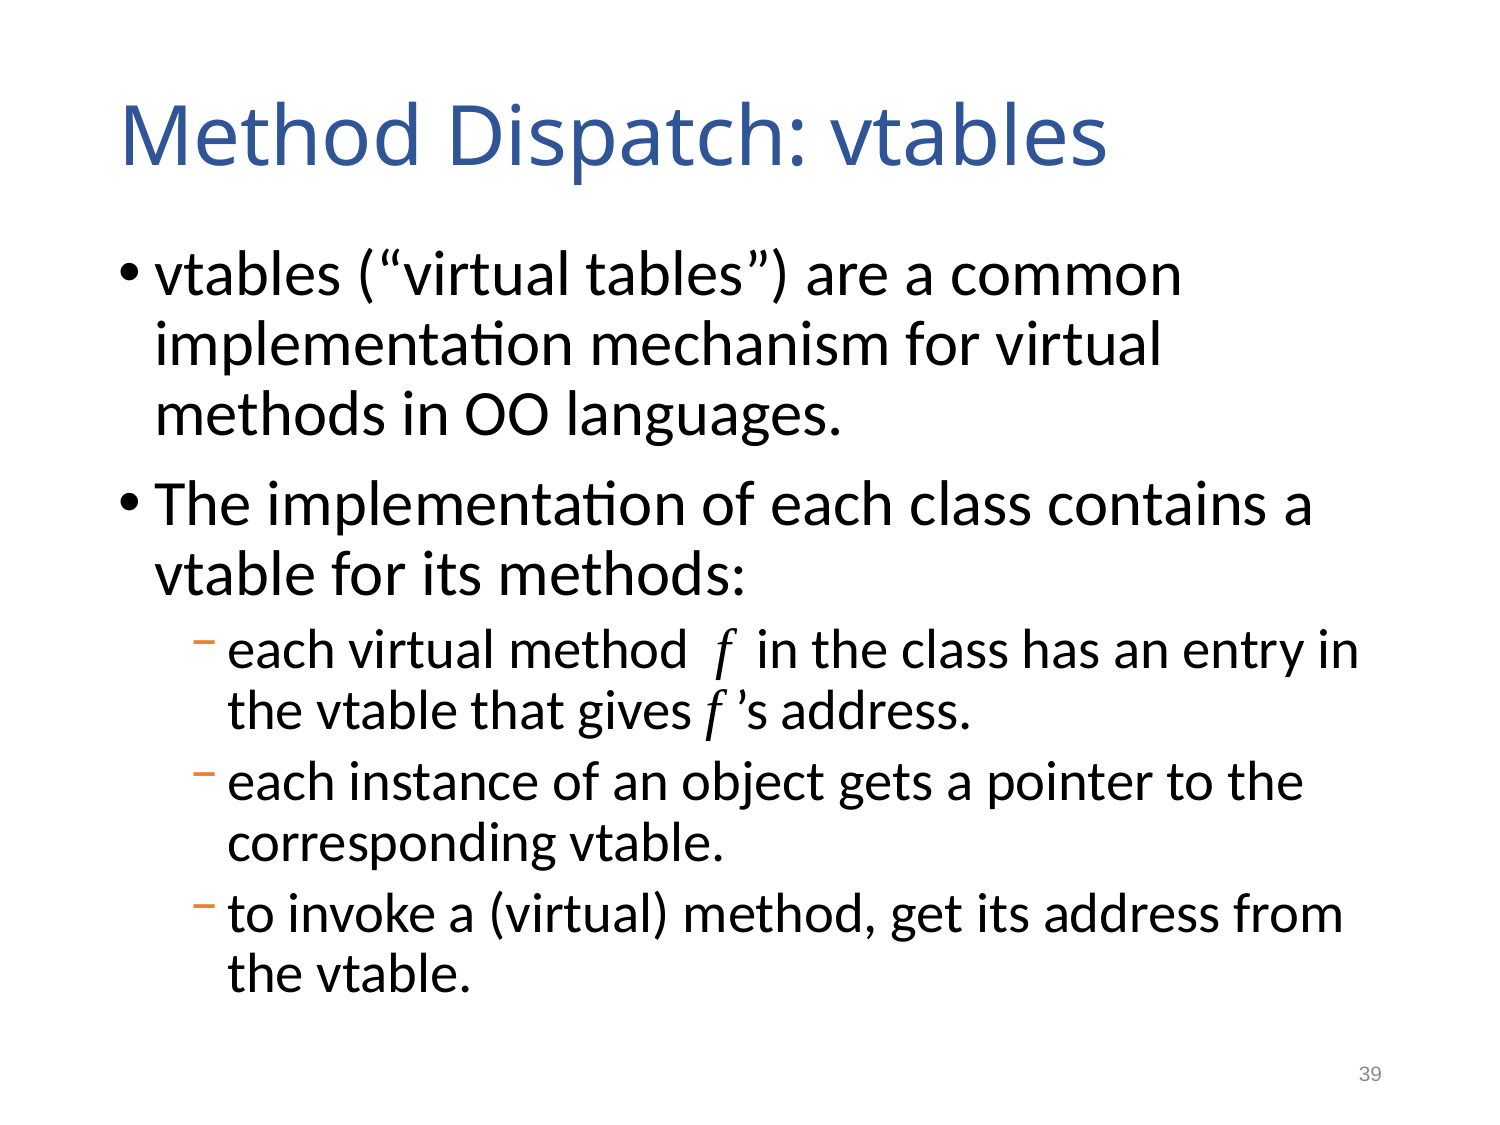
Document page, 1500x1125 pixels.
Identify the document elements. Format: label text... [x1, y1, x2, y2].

title Method Dispatch: vtables [103, 59, 1397, 218]
list vtables (“virtual tables”) are a common implementation mechanism for virtual methods in OO languages. The implementation of each class contains a vtable for its methods: each virtual method f in the class has an entry in the vtable that gives f ’s address. each instance of an object gets a pointer to the corresponding vtable. to invoke a (virtual) method, get its address from the vtable. [103, 232, 1397, 1014]
slide_number 39 [1059, 1042, 1397, 1103]
